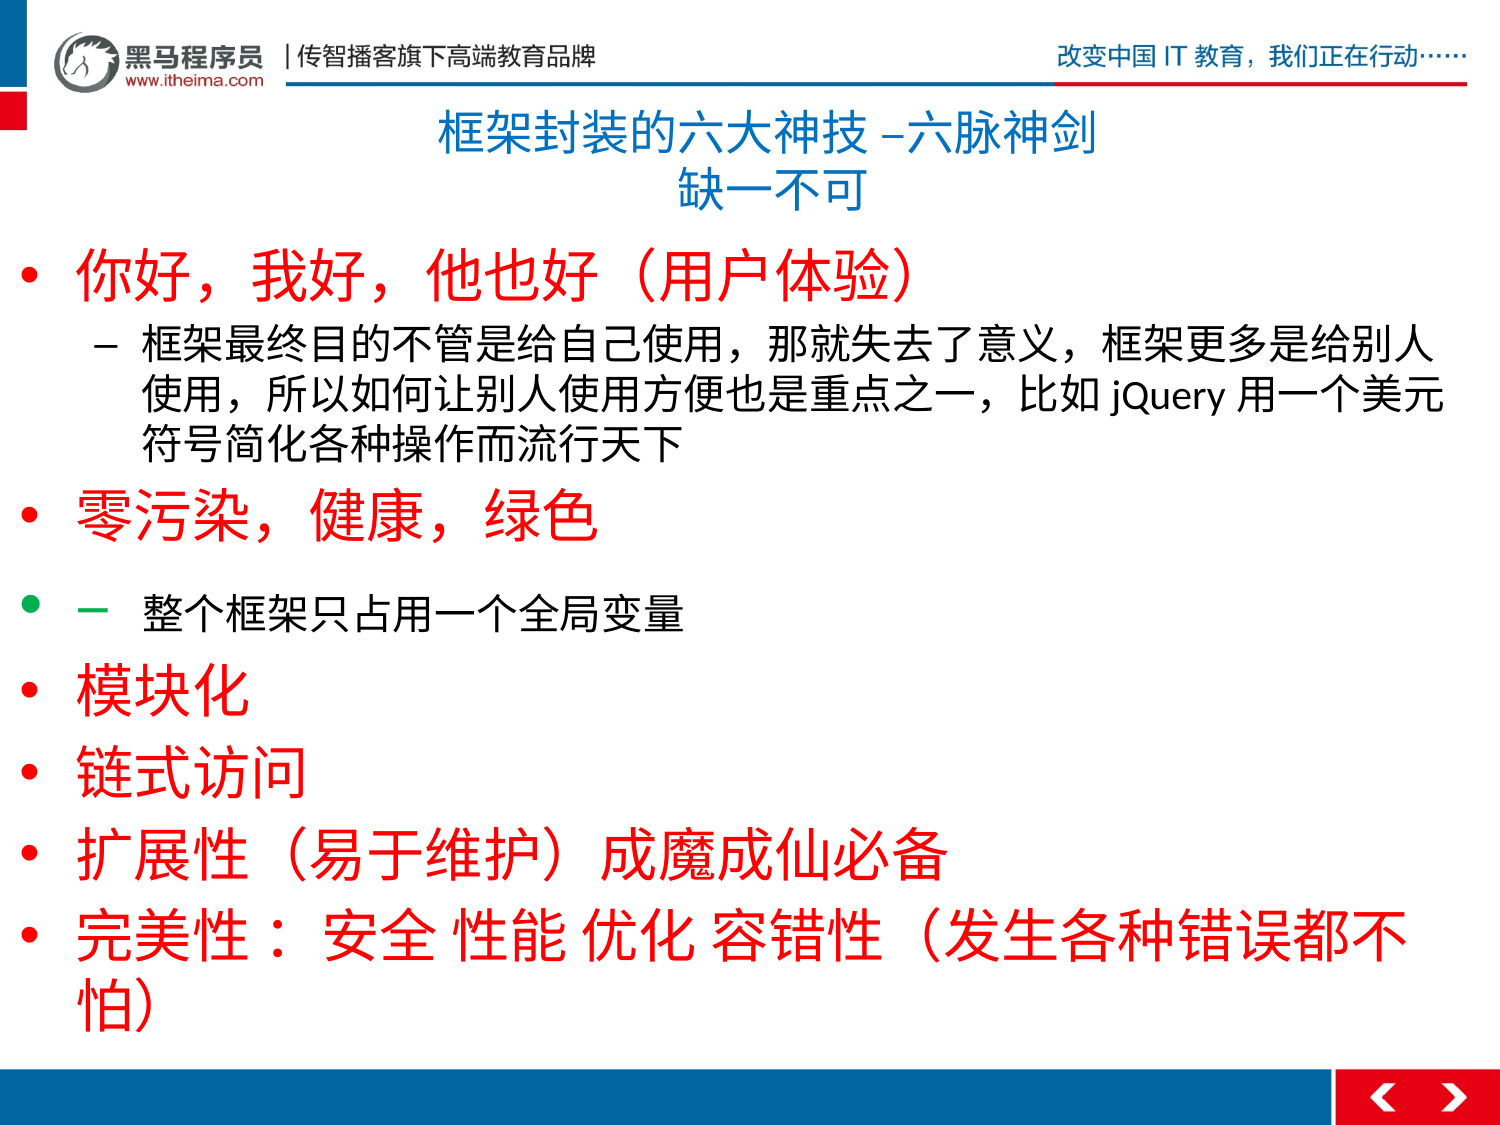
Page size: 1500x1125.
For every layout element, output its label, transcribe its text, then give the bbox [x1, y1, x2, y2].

list 你好，我好，他也好（用户体验） 框架最终目的不管是给自己使用，那就失去了意义，框架更多是给别人使用，所以如何让别人使用方便也是重点之一，比如jQuery用一个美元符号简化各种操作而流行天下 零污染，健康，绿色 – 整个框架只占用一个全局变量 模块化 链式访问 扩展性（易于维护）成魔成仙必备 完美性 ：安全 性能 优化 容错性（发生各种错误都不怕） [4, 231, 1491, 1050]
picture [0, 0, 1500, 1125]
title 框架封装的六大神技 –六脉神剑 缺一不可 [112, 94, 1436, 226]
